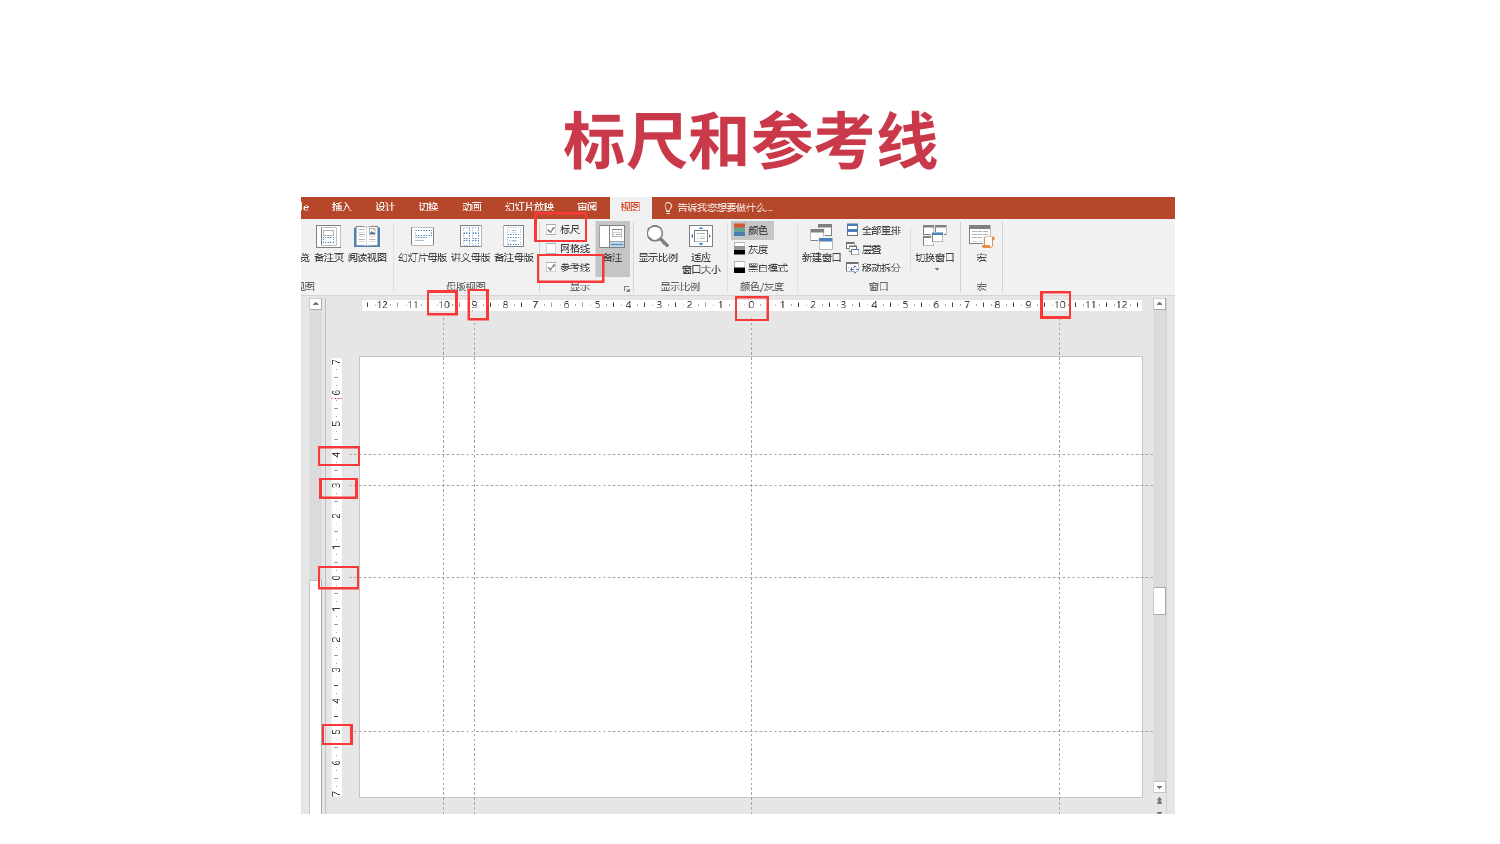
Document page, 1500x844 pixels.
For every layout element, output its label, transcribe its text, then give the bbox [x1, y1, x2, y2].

text_box 标尺和参考线 [548, 94, 955, 185]
picture [301, 197, 1175, 814]
